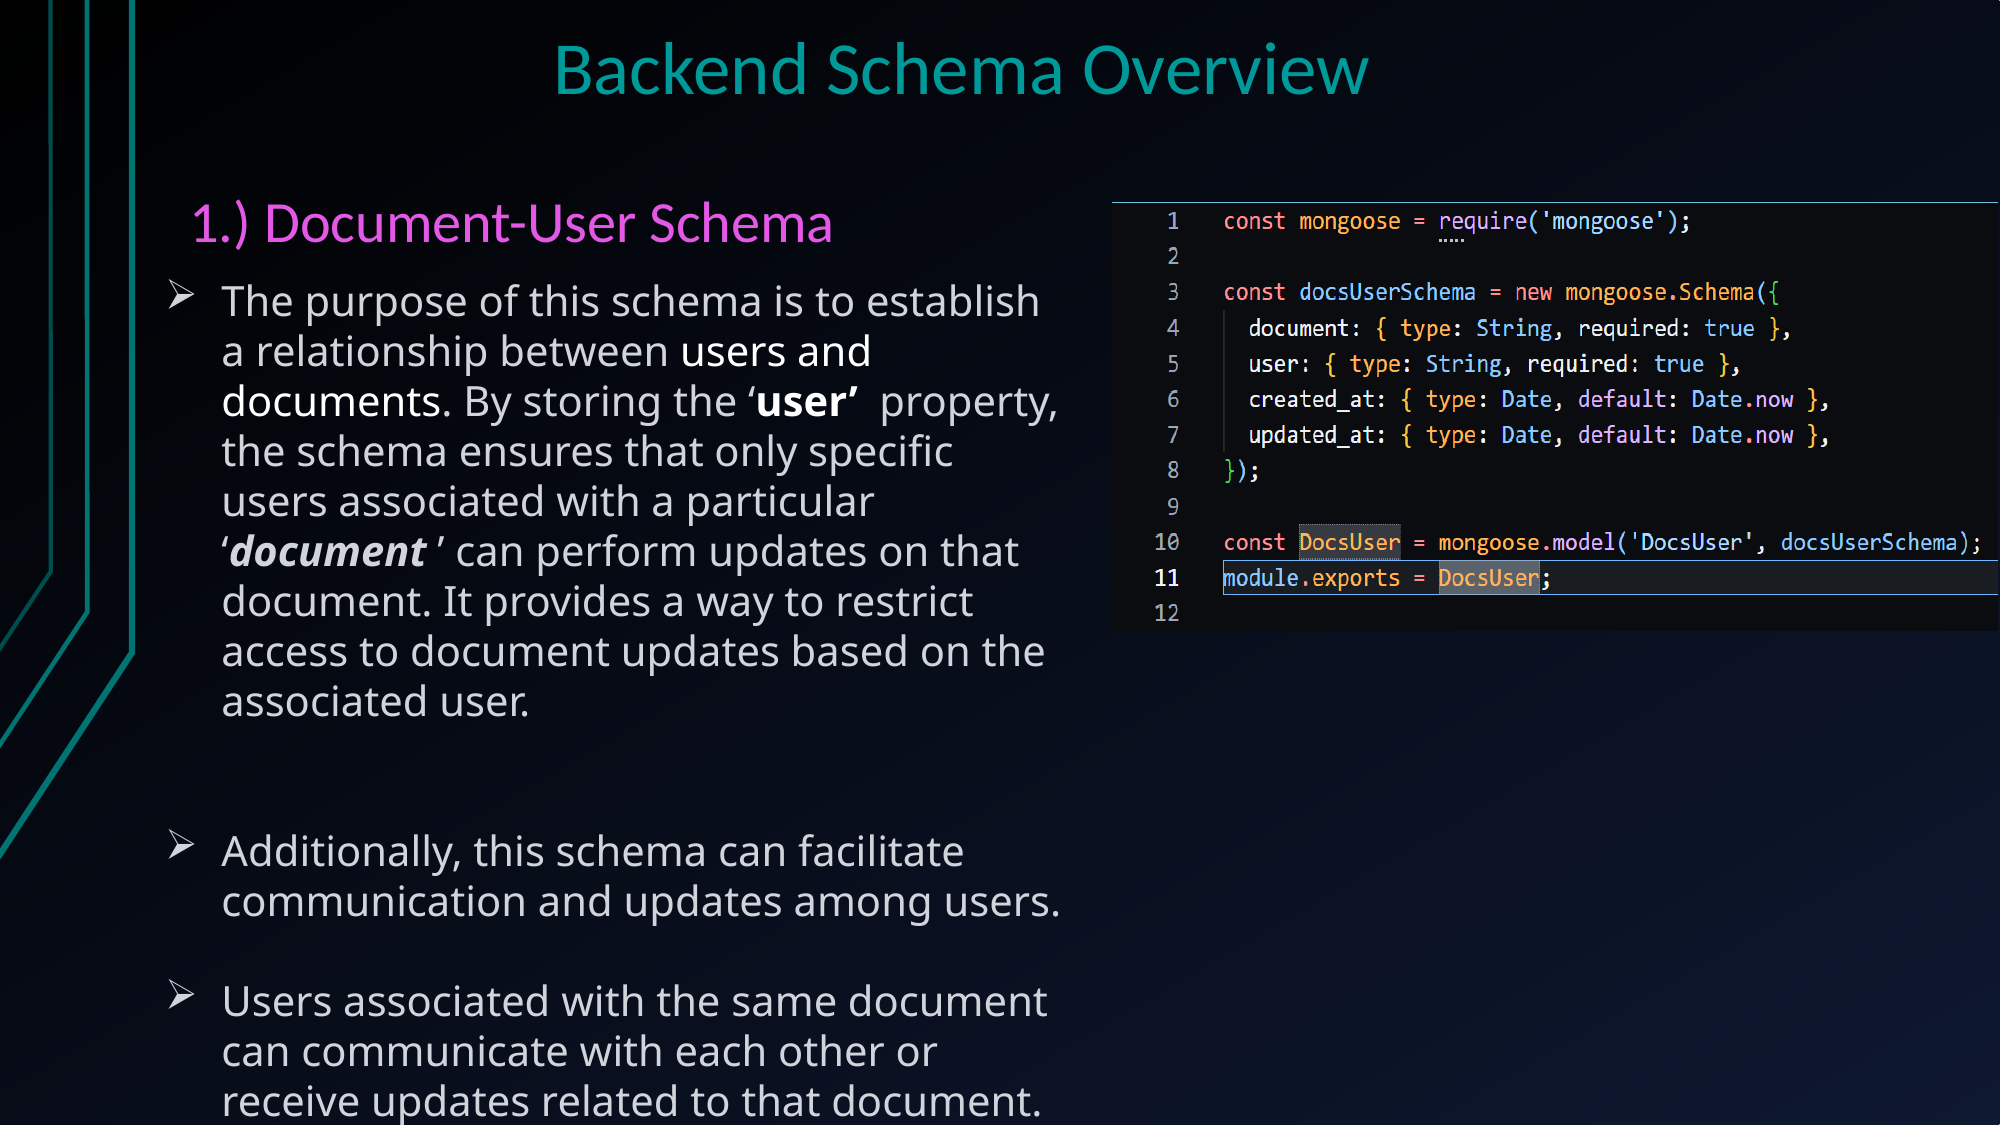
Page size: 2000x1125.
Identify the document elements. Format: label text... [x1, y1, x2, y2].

text_box The purpose of this schema is to establish a relationship between users and documents. By storing the ‘user’ property, the schema ensures that only specific users associated with a particular ‘document ’ can perform updates on that document. It provides a way to restrict access to document updates based on the associated user. Additionally, this schema can facilitate communication and updates among users. Users associated with the same document can communicate with each other or receive updates related to that document. [150, 267, 1085, 1125]
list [1111, 202, 1999, 632]
title Backend Schema Overview [112, 12, 1812, 121]
text_box 1.) Document-User Schema [174, 177, 1213, 262]
